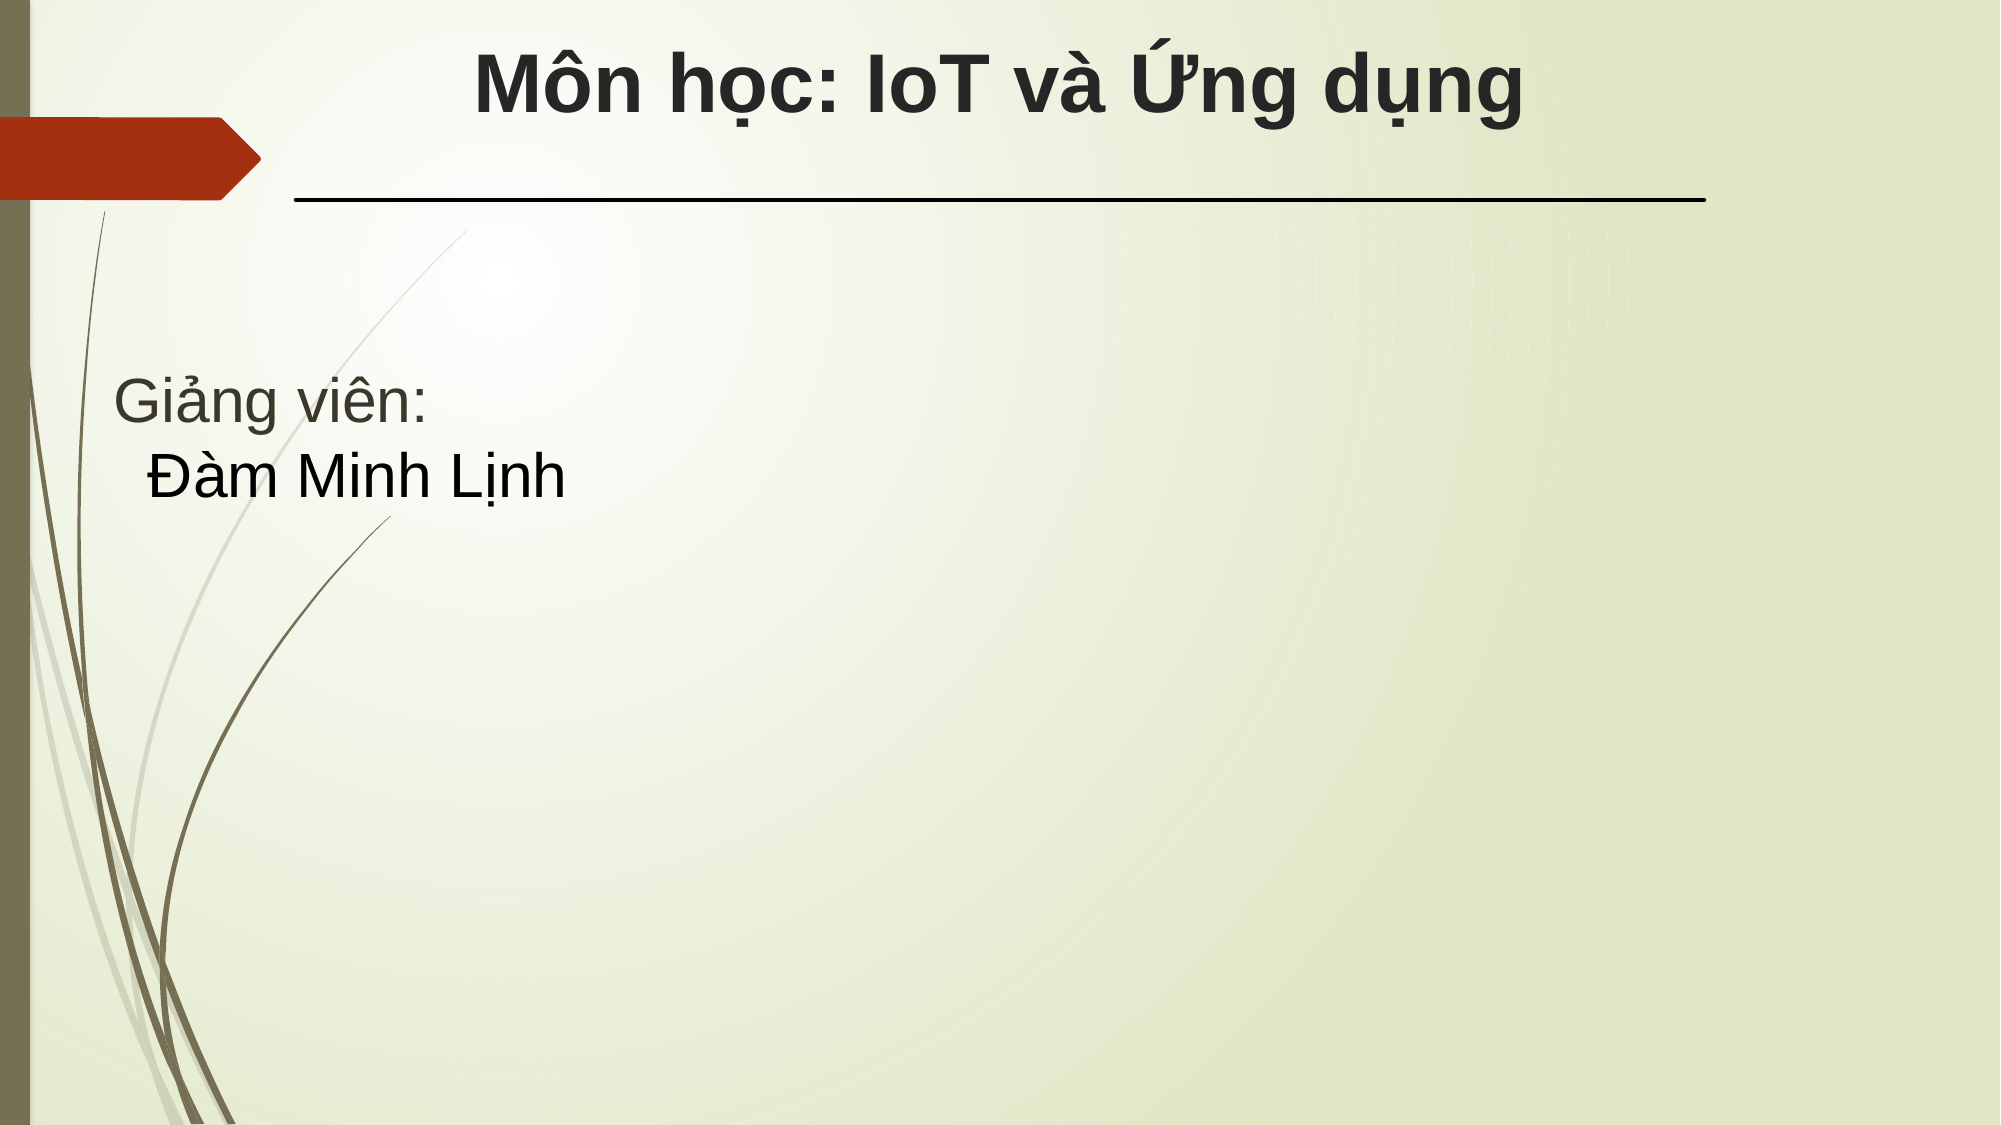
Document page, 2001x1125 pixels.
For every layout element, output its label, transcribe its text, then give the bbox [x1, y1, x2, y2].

title Môn học: IoT và Ứng dụng [249, 10, 1750, 148]
text_box Giảng viên: Đàm Minh Lịnh [98, 301, 1943, 620]
